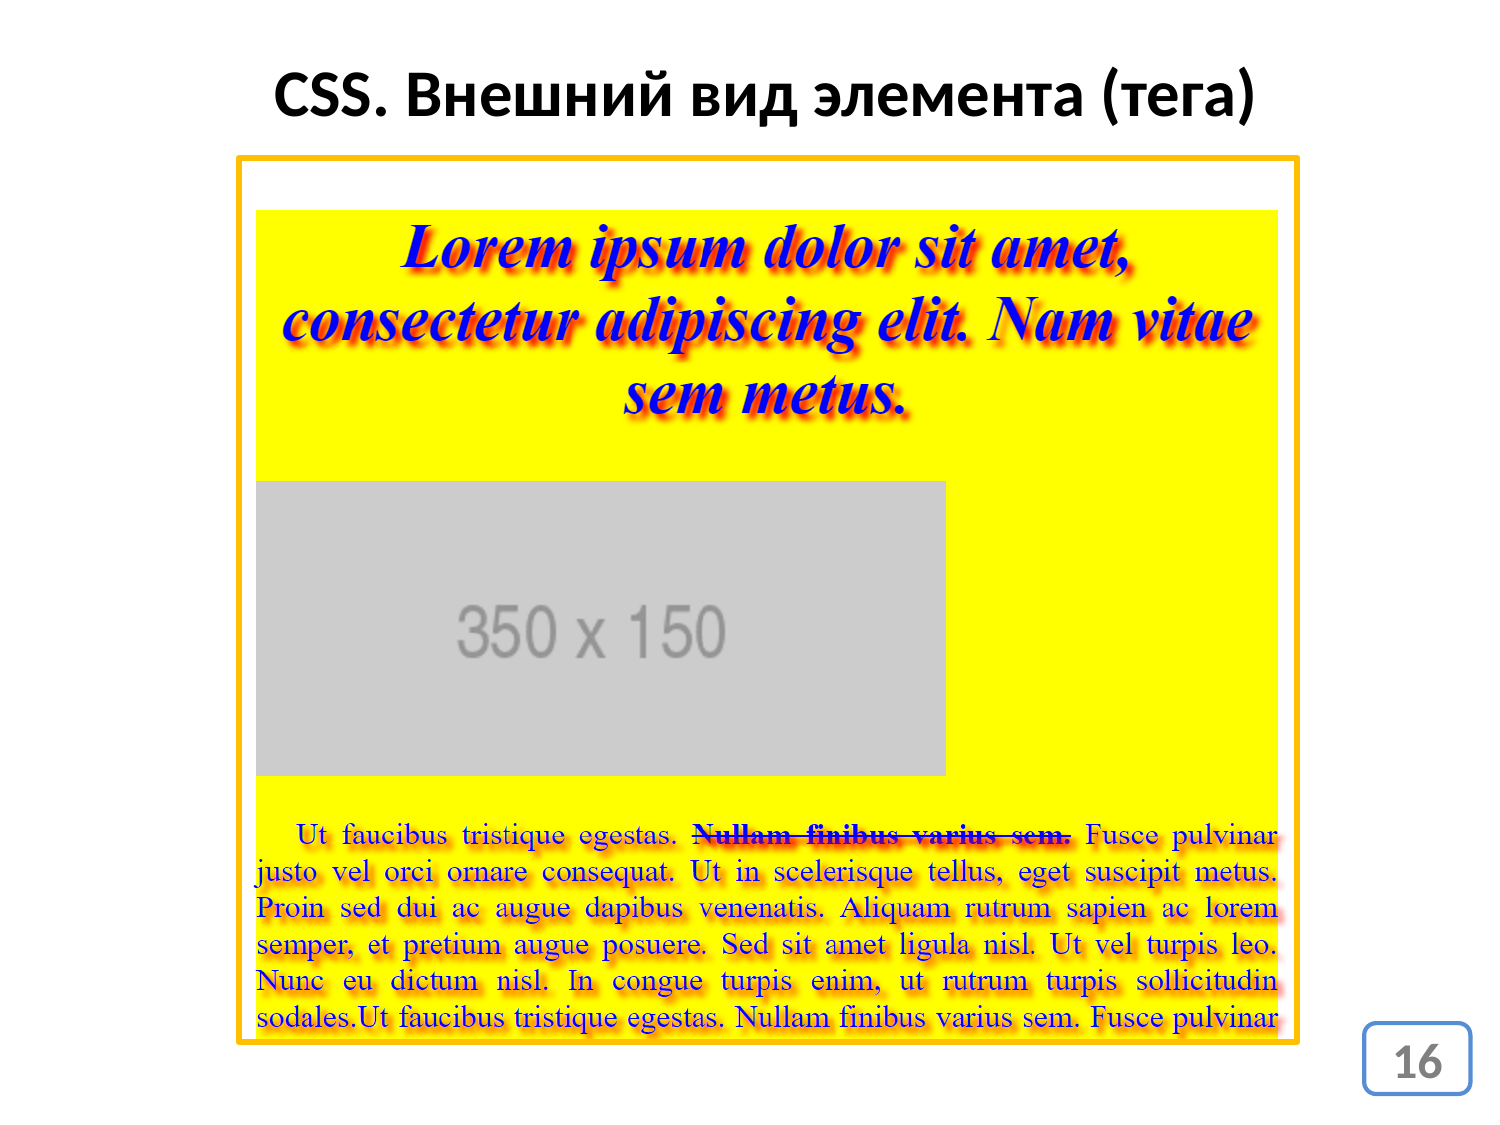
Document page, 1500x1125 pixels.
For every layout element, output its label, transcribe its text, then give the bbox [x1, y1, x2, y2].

text_box CSS. Внешний вид элемента (тега) [206, 42, 1341, 138]
text_box 16 [1362, 1021, 1473, 1097]
picture [241, 160, 1295, 1040]
